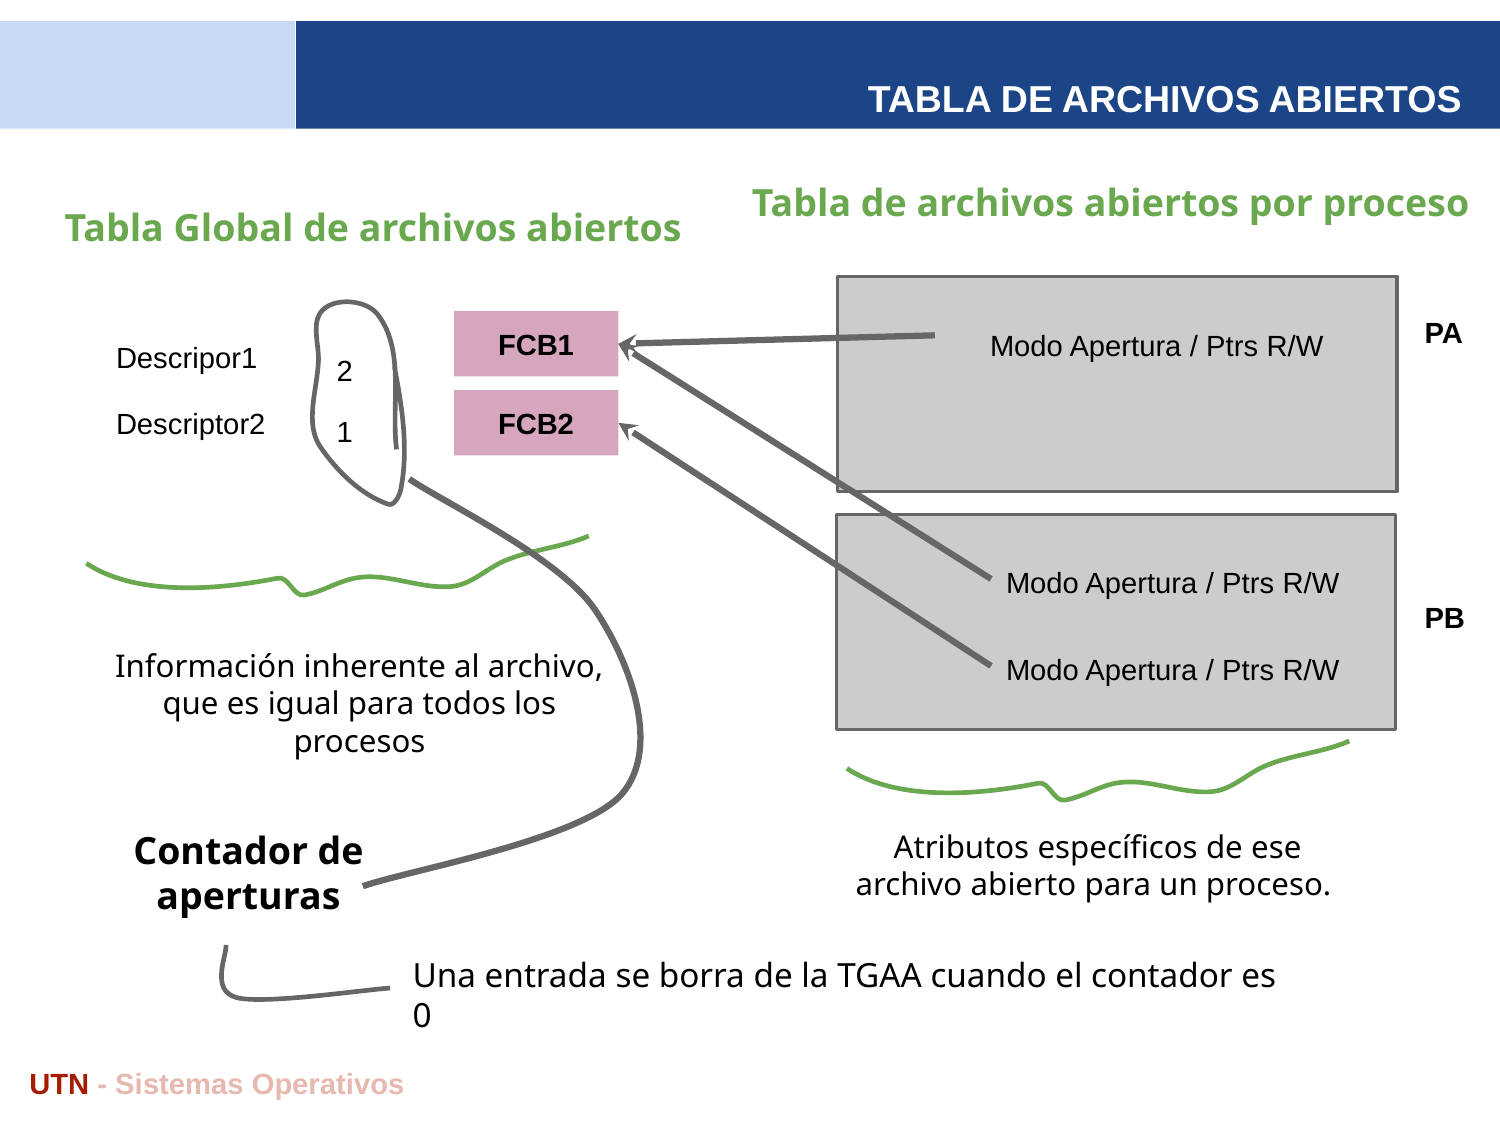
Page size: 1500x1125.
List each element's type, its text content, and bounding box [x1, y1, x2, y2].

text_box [86, 535, 95, 835]
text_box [826, 740, 1370, 1015]
text_box [837, 276, 1397, 492]
text_box UTN - Sistemas Operativos [14, 1050, 1486, 1116]
text_box Modo Apertura / Ptrs R/W [996, 549, 1382, 609]
text_box [836, 514, 1396, 730]
text_box PB [1409, 584, 1486, 660]
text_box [646, 335, 992, 667]
text_box Modo Apertura / Ptrs R/W [991, 636, 1382, 696]
text_box PA [1409, 299, 1486, 375]
text_box [0, 21, 296, 129]
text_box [100, 301, 641, 920]
text_box Tabla Global de archivos abiertos [25, 189, 722, 282]
text_box Tabla de archivos abiertos por proceso [721, 164, 1500, 258]
text_box [296, 21, 1500, 129]
text_box Modo Apertura / Ptrs R/W [974, 312, 1366, 372]
title TABLA DE ARCHIVOS ABIERTOS [201, 59, 1477, 135]
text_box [213, 914, 1301, 1050]
